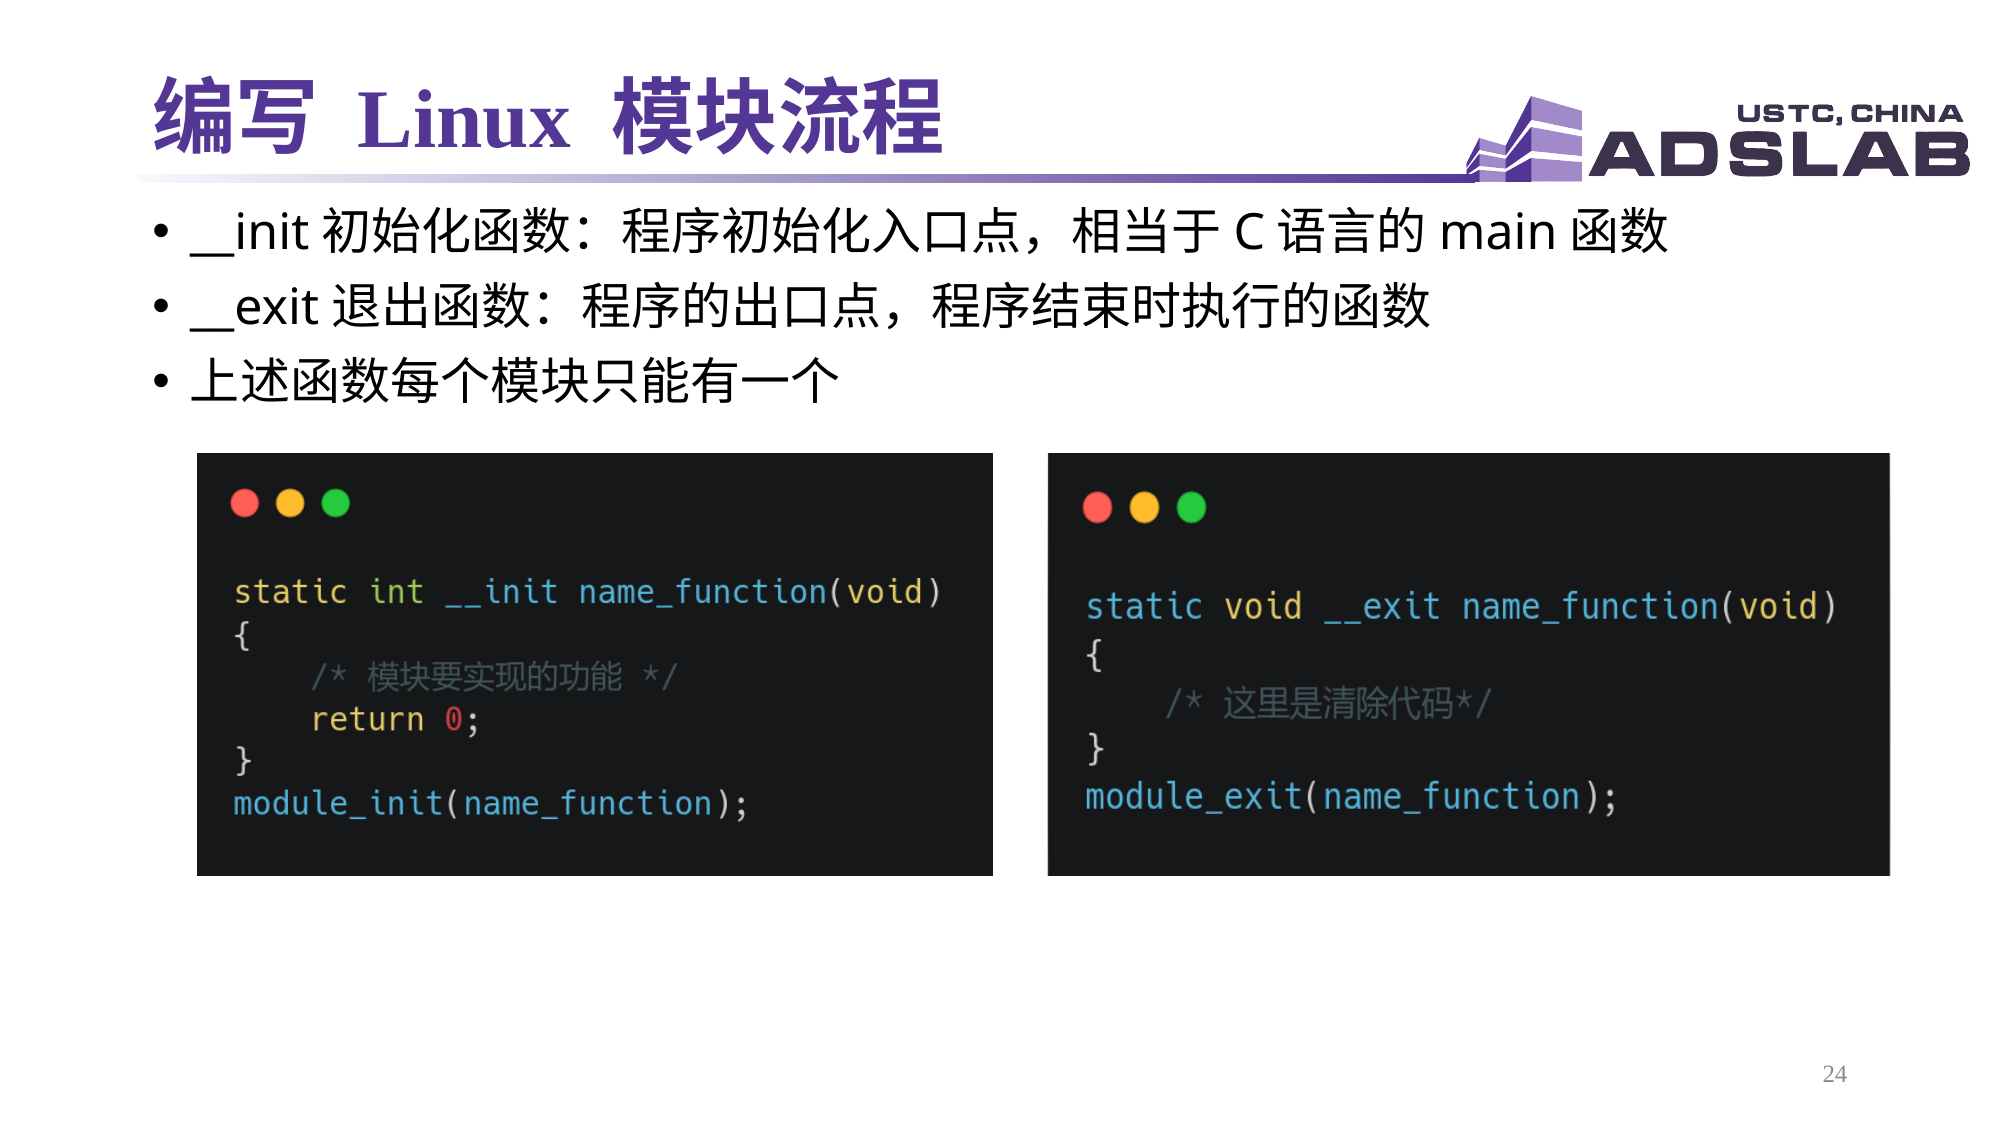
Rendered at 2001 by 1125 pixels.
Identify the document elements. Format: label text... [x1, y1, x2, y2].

picture [1047, 453, 1891, 876]
picture [1470, 93, 1976, 183]
title 编写 Linux 模块流程 [137, 63, 1863, 177]
picture [197, 453, 993, 876]
list __init初始化函数：程序初始化入口点，相当于C语言的main函数 __exit退出函数：程序的出口点，程序结束时执行的函数 上述函数每个模块只能有一个 [137, 199, 1863, 1014]
